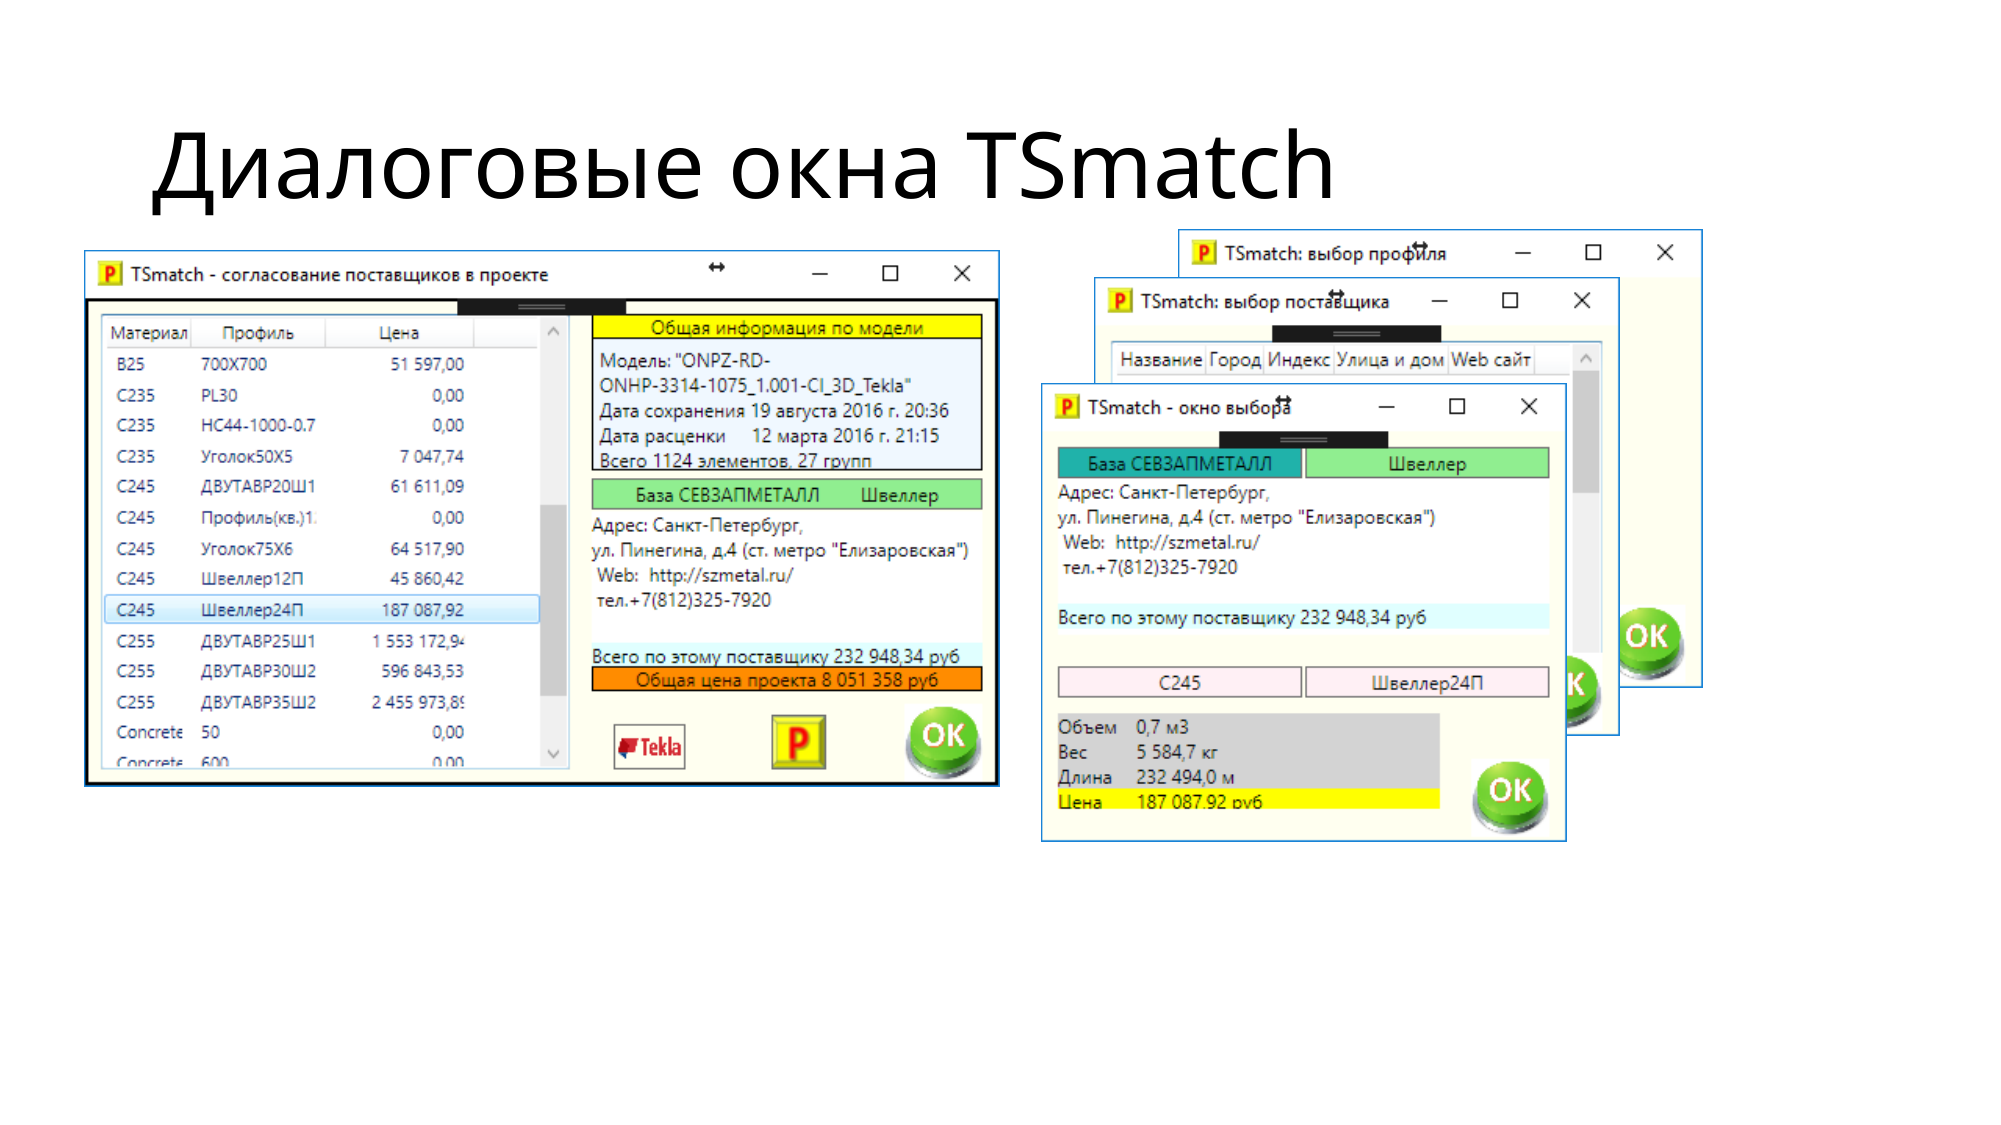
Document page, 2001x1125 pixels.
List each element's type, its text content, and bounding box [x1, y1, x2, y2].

title Диалоговые окна TSmatch [137, 59, 1863, 278]
picture [1041, 229, 1703, 842]
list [84, 250, 1001, 787]
